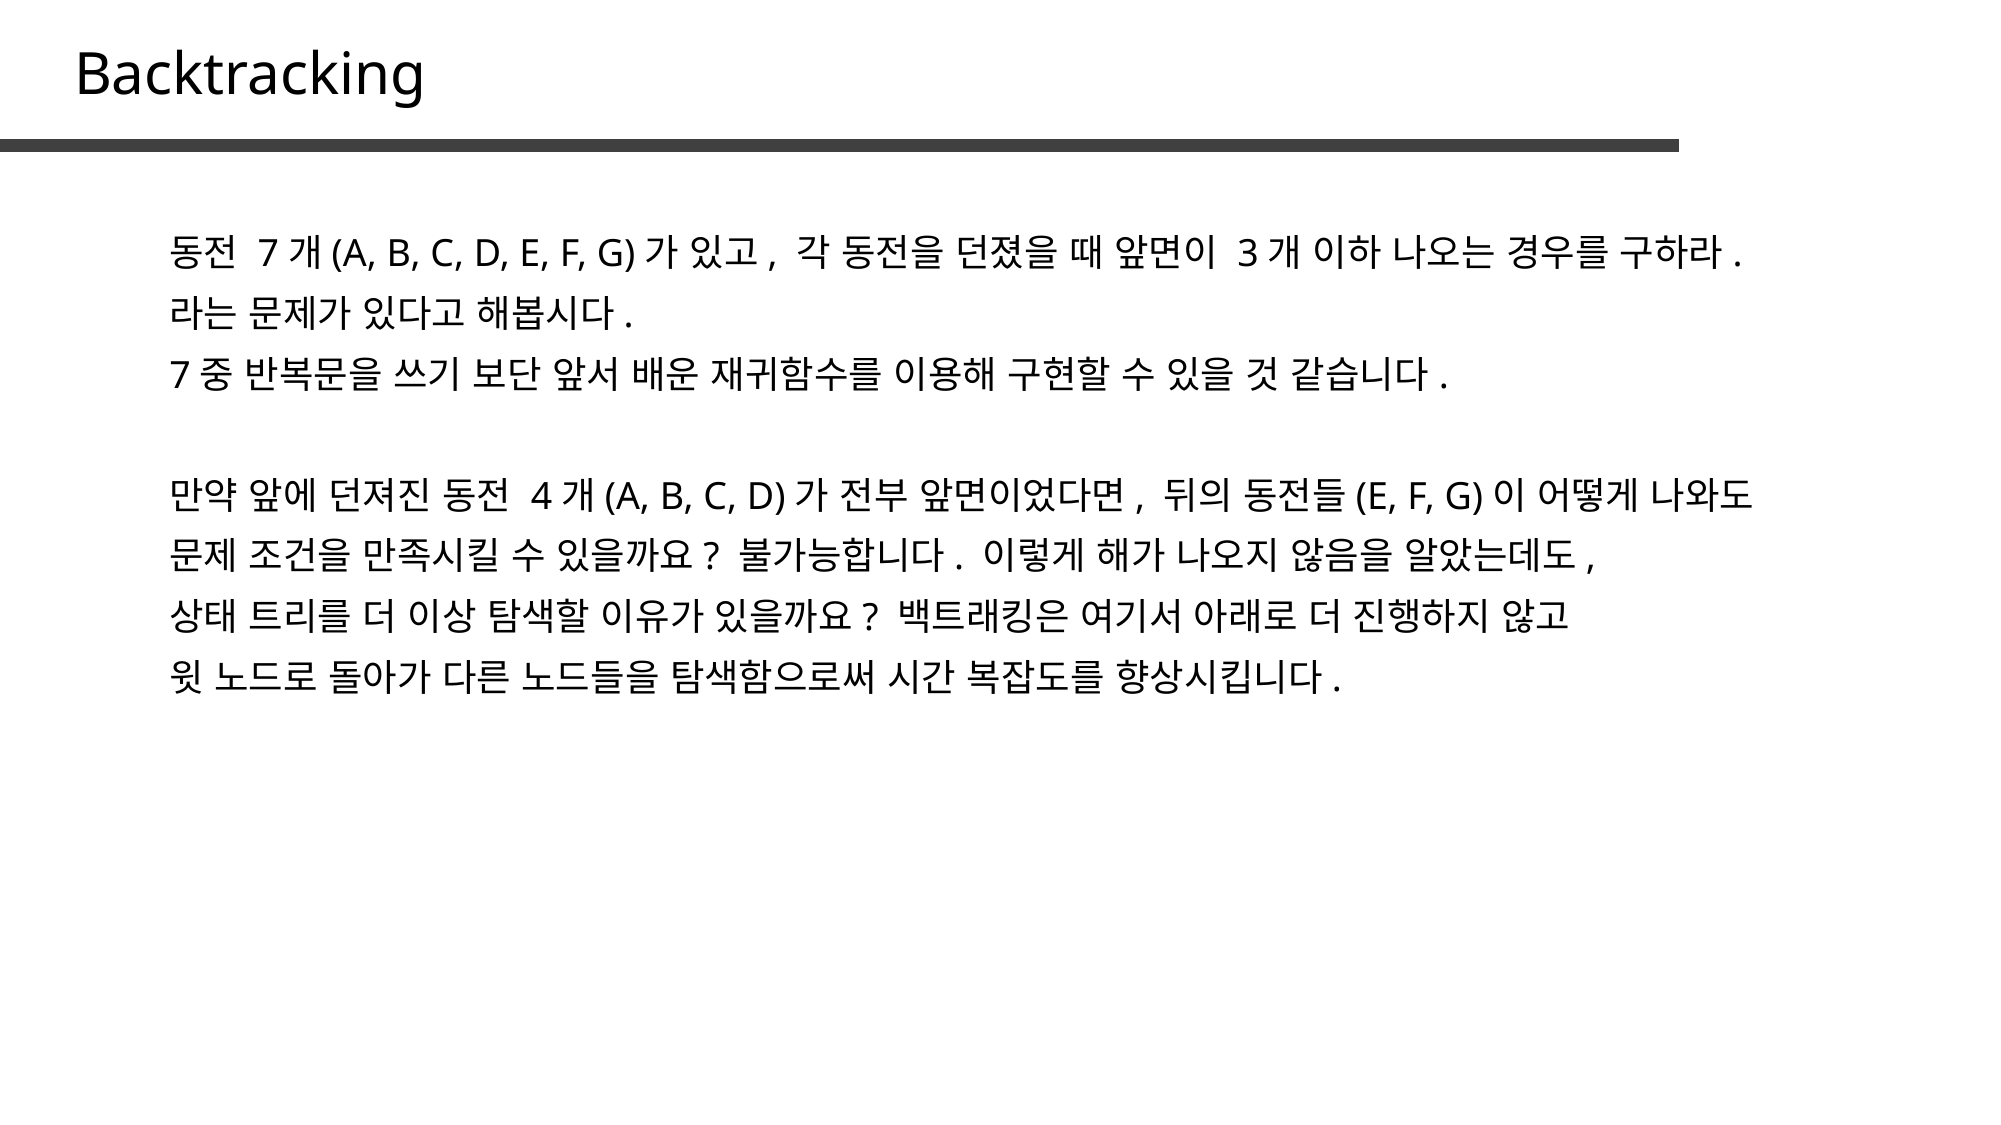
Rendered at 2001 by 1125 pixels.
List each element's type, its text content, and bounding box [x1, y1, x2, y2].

text_box 동전 7개(A, B, C, D, E, F, G)가 있고, 각 동전을 던졌을 때 앞면이 3개 이하 나오는 경우를 구하라. [154, 221, 1834, 282]
text_box 7중 반복문을 쓰기 보단 앞서 배운 재귀함수를 이용해 구현할 수 있을 것 같습니다. [154, 343, 1834, 403]
text_box 윗 노드로 돌아가 다른 노드들을 탐색함으로써 시간 복잡도를 향상시킵니다. [154, 646, 1834, 706]
text_box 상태 트리를 더 이상 탐색할 이유가 있을까요? 백트래킹은 여기서 아래로 더 진행하지 않고 [154, 585, 1834, 646]
text_box 만약 앞에 던져진 동전 4개(A, B, C, D)가 전부 앞면이었다면, 뒤의 동전들(E, F, G)이 어떻게 나와도 [154, 464, 1834, 525]
text_box 문제 조건을 만족시킬 수 있을까요? 불가능합니다. 이렇게 해가 나오지 않음을 알았는데도, [154, 525, 1834, 585]
text_box 라는 문제가 있다고 해봅시다. [154, 282, 1834, 343]
text_box Backtracking [59, 29, 442, 114]
